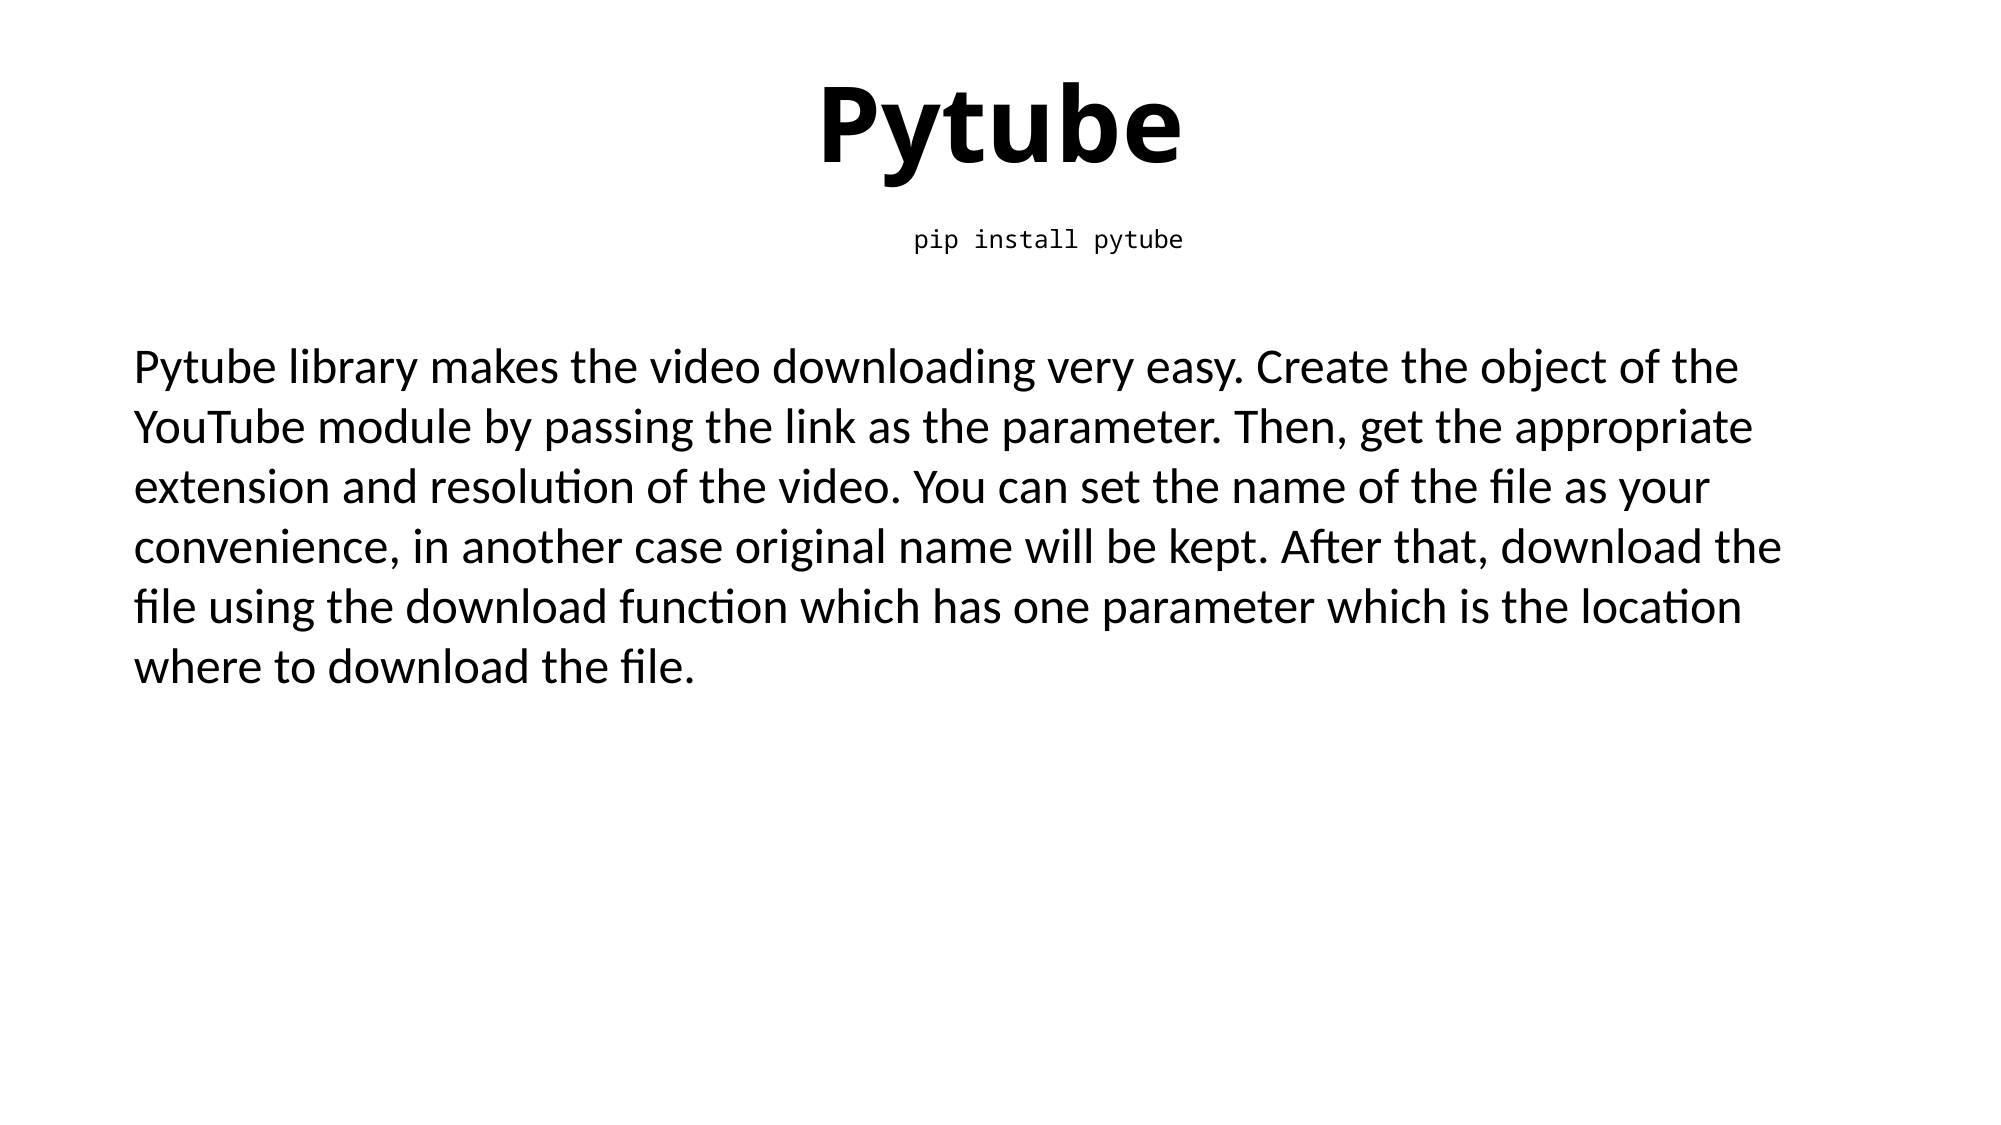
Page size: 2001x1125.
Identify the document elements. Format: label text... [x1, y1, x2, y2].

subtitle pip install pytube Pytube library makes the video downloading very easy. Create the object of the YouTube module by passing the link as the parameter. Then, get the appropriate extension and resolution of the video. You can set the name of the file as your convenience, in another case original name will be kept. After that, download the file using the download function which has one parameter which is the location where to download the file. [133, 132, 1793, 796]
title Pytube [249, 62, 1750, 132]
